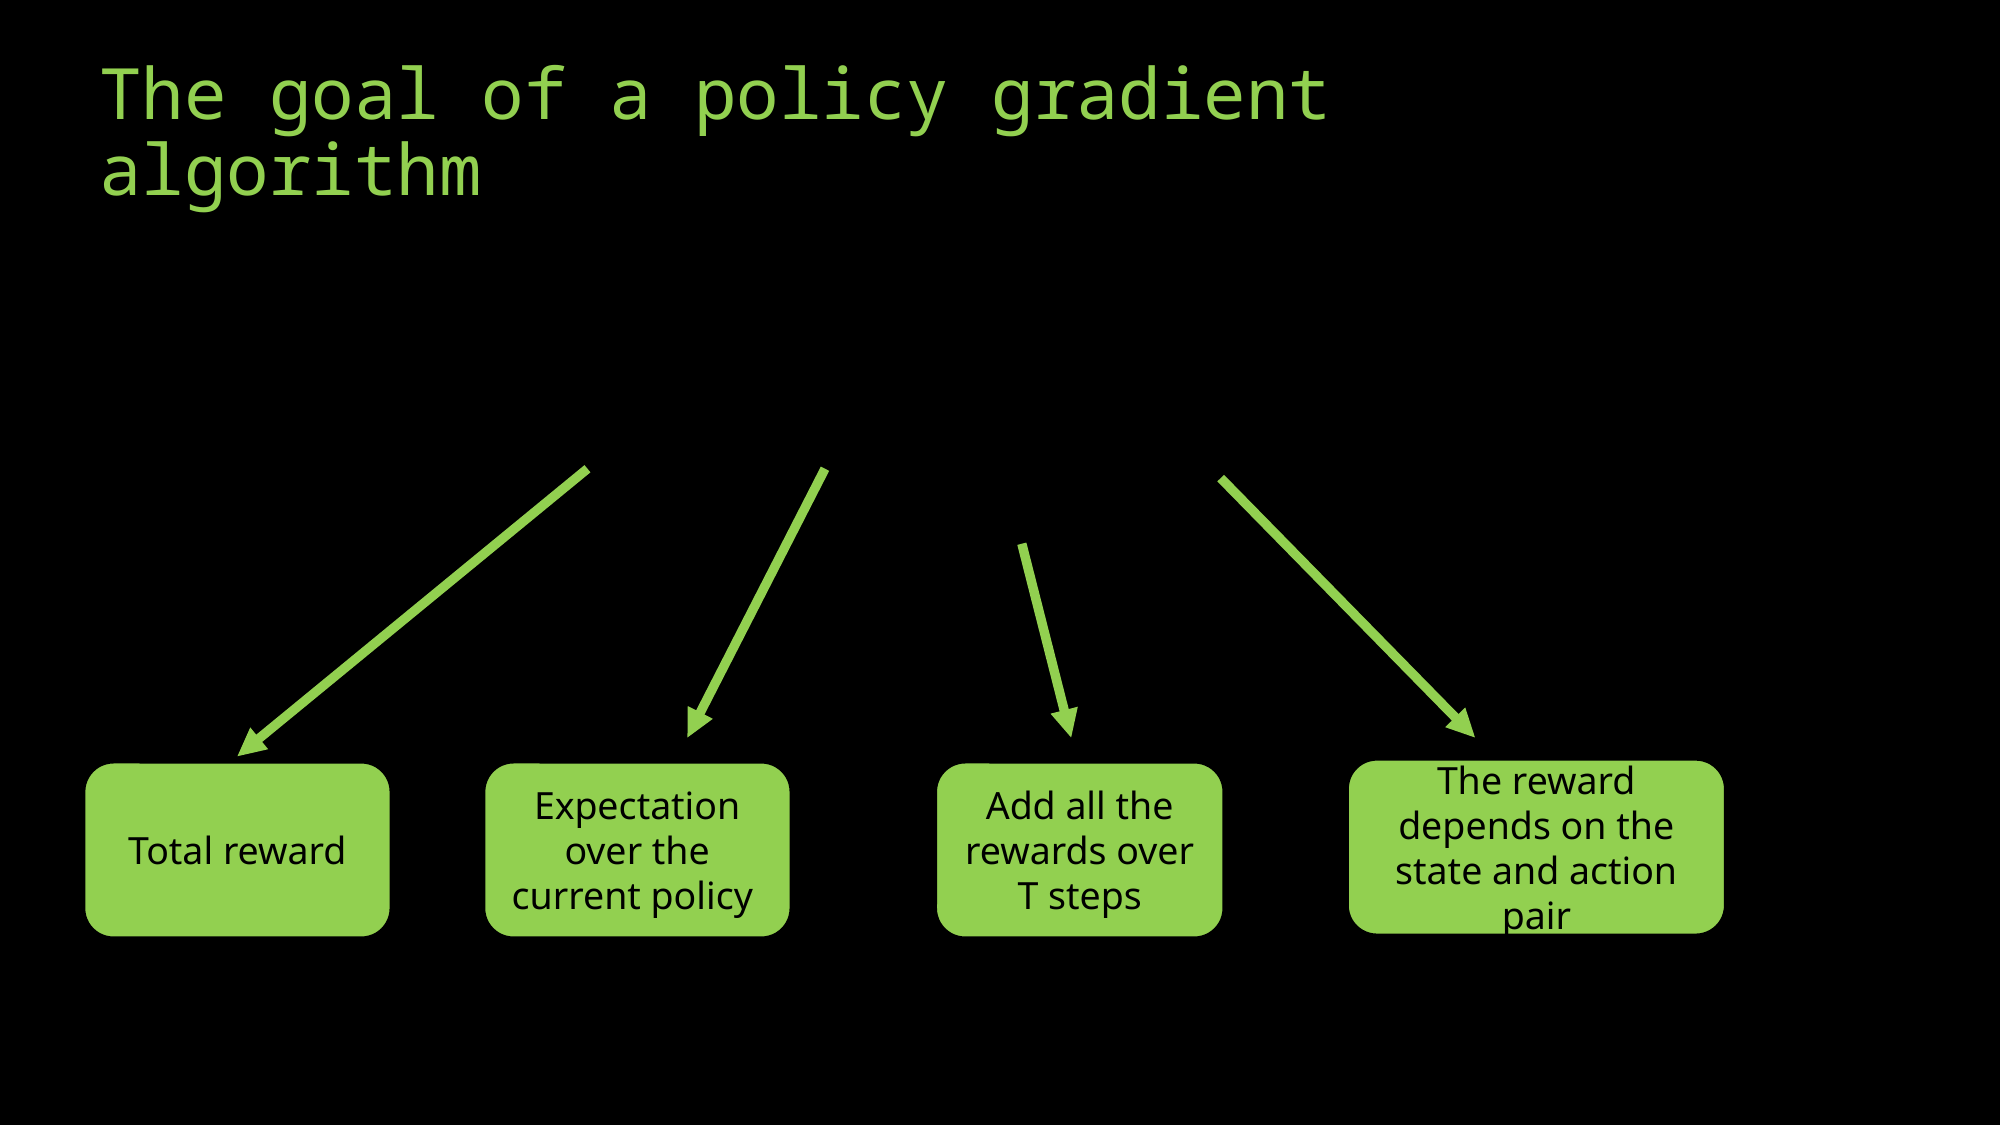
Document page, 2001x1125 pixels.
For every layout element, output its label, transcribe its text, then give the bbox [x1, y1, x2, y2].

text_box Expectation over the current policy [483, 761, 792, 939]
text_box Add all the rewards over T steps [934, 761, 1225, 939]
text_box The reward depends on the state and action pair [1346, 758, 1727, 936]
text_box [237, 468, 588, 757]
title The goal of a policy gradient algorithm [84, 31, 1710, 219]
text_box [687, 468, 825, 738]
text_box Total reward [83, 761, 392, 939]
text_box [1220, 478, 1475, 738]
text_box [1021, 543, 1072, 738]
